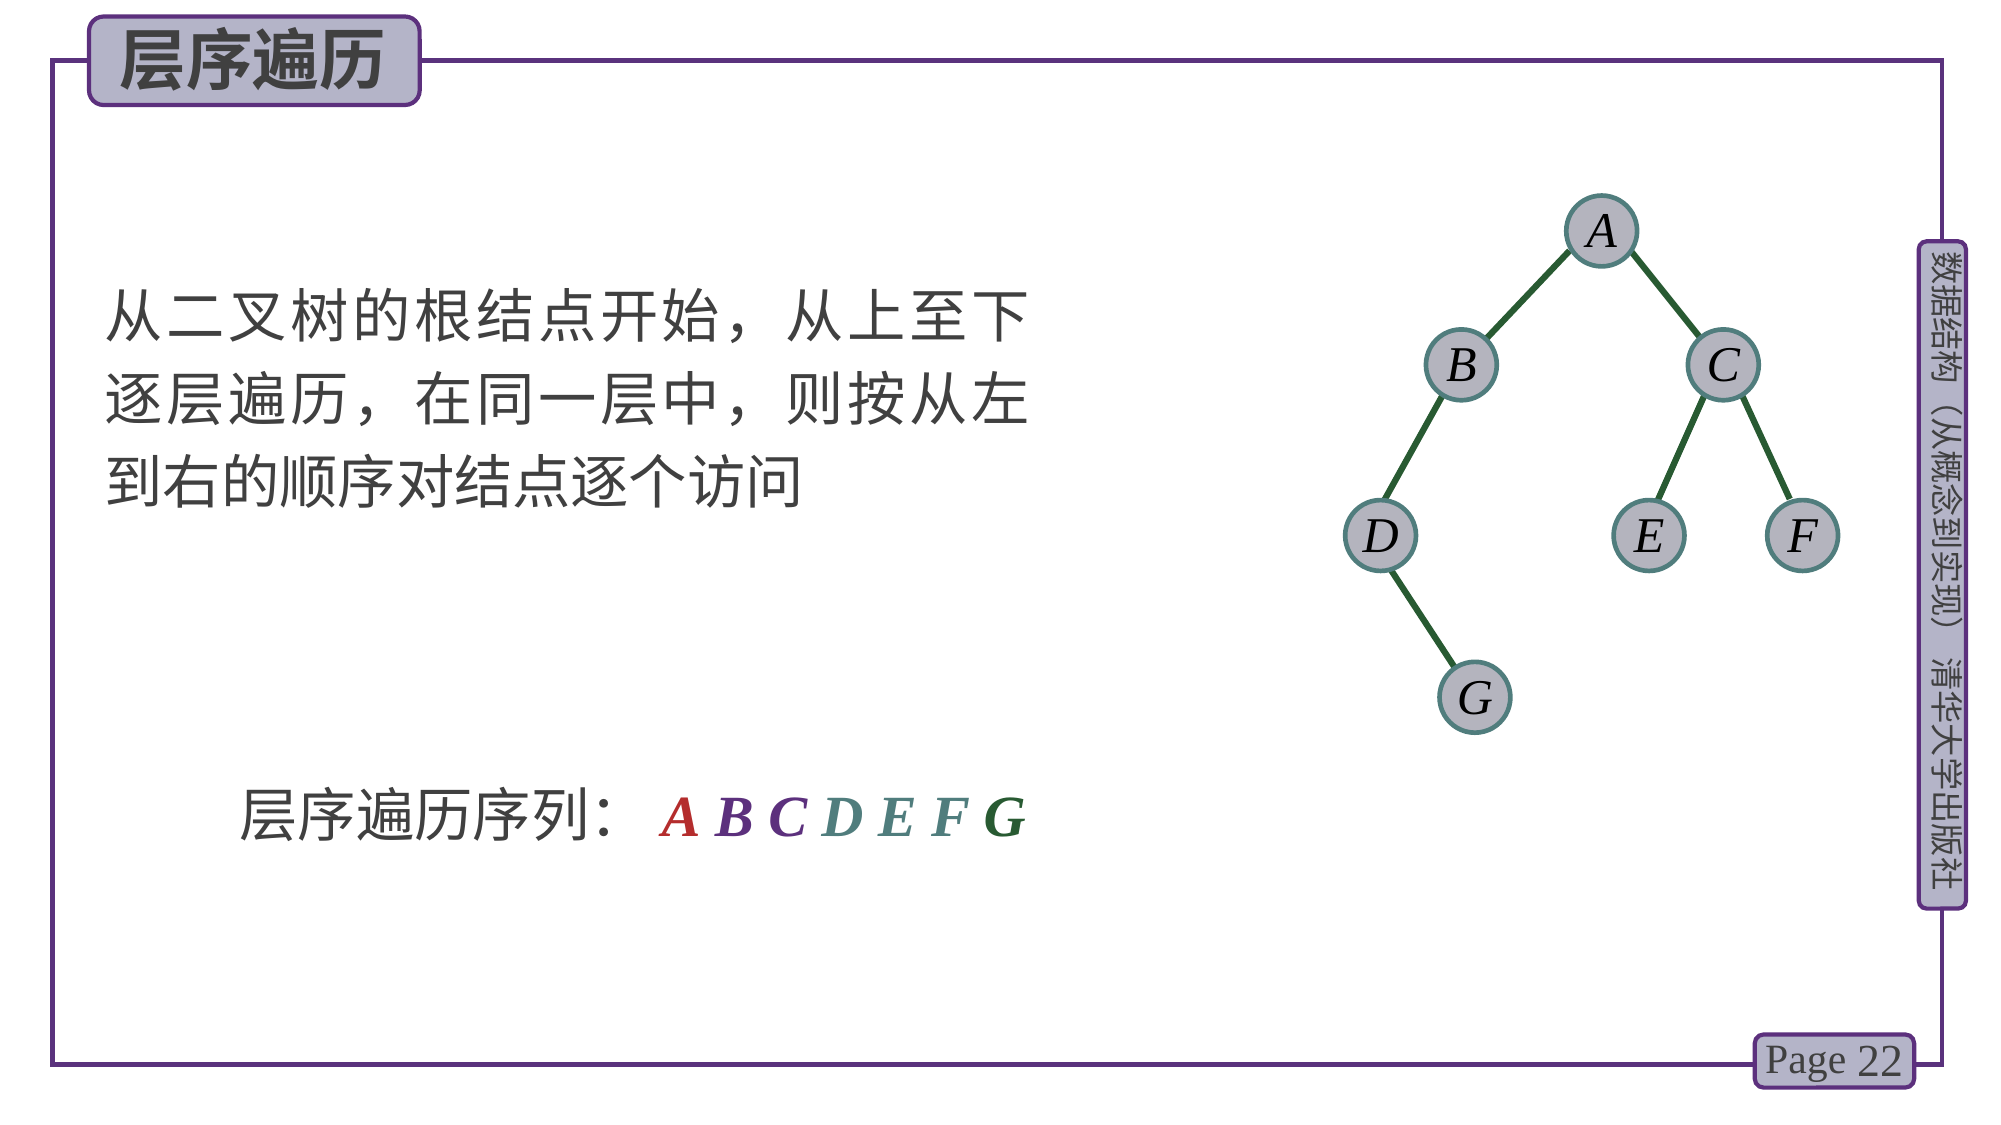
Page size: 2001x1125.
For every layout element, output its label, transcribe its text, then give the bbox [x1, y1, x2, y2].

text_box 层序遍历 [104, 10, 423, 105]
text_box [1345, 195, 1839, 733]
text_box 从二叉树的根结点开始，从上至下逐层遍历，在同一层中，则按从左到右的顺序对结点逐个访问 [104, 258, 1030, 523]
text_box [87, 15, 411, 107]
text_box 层序遍历序列：A B C D E F G [225, 770, 1065, 856]
